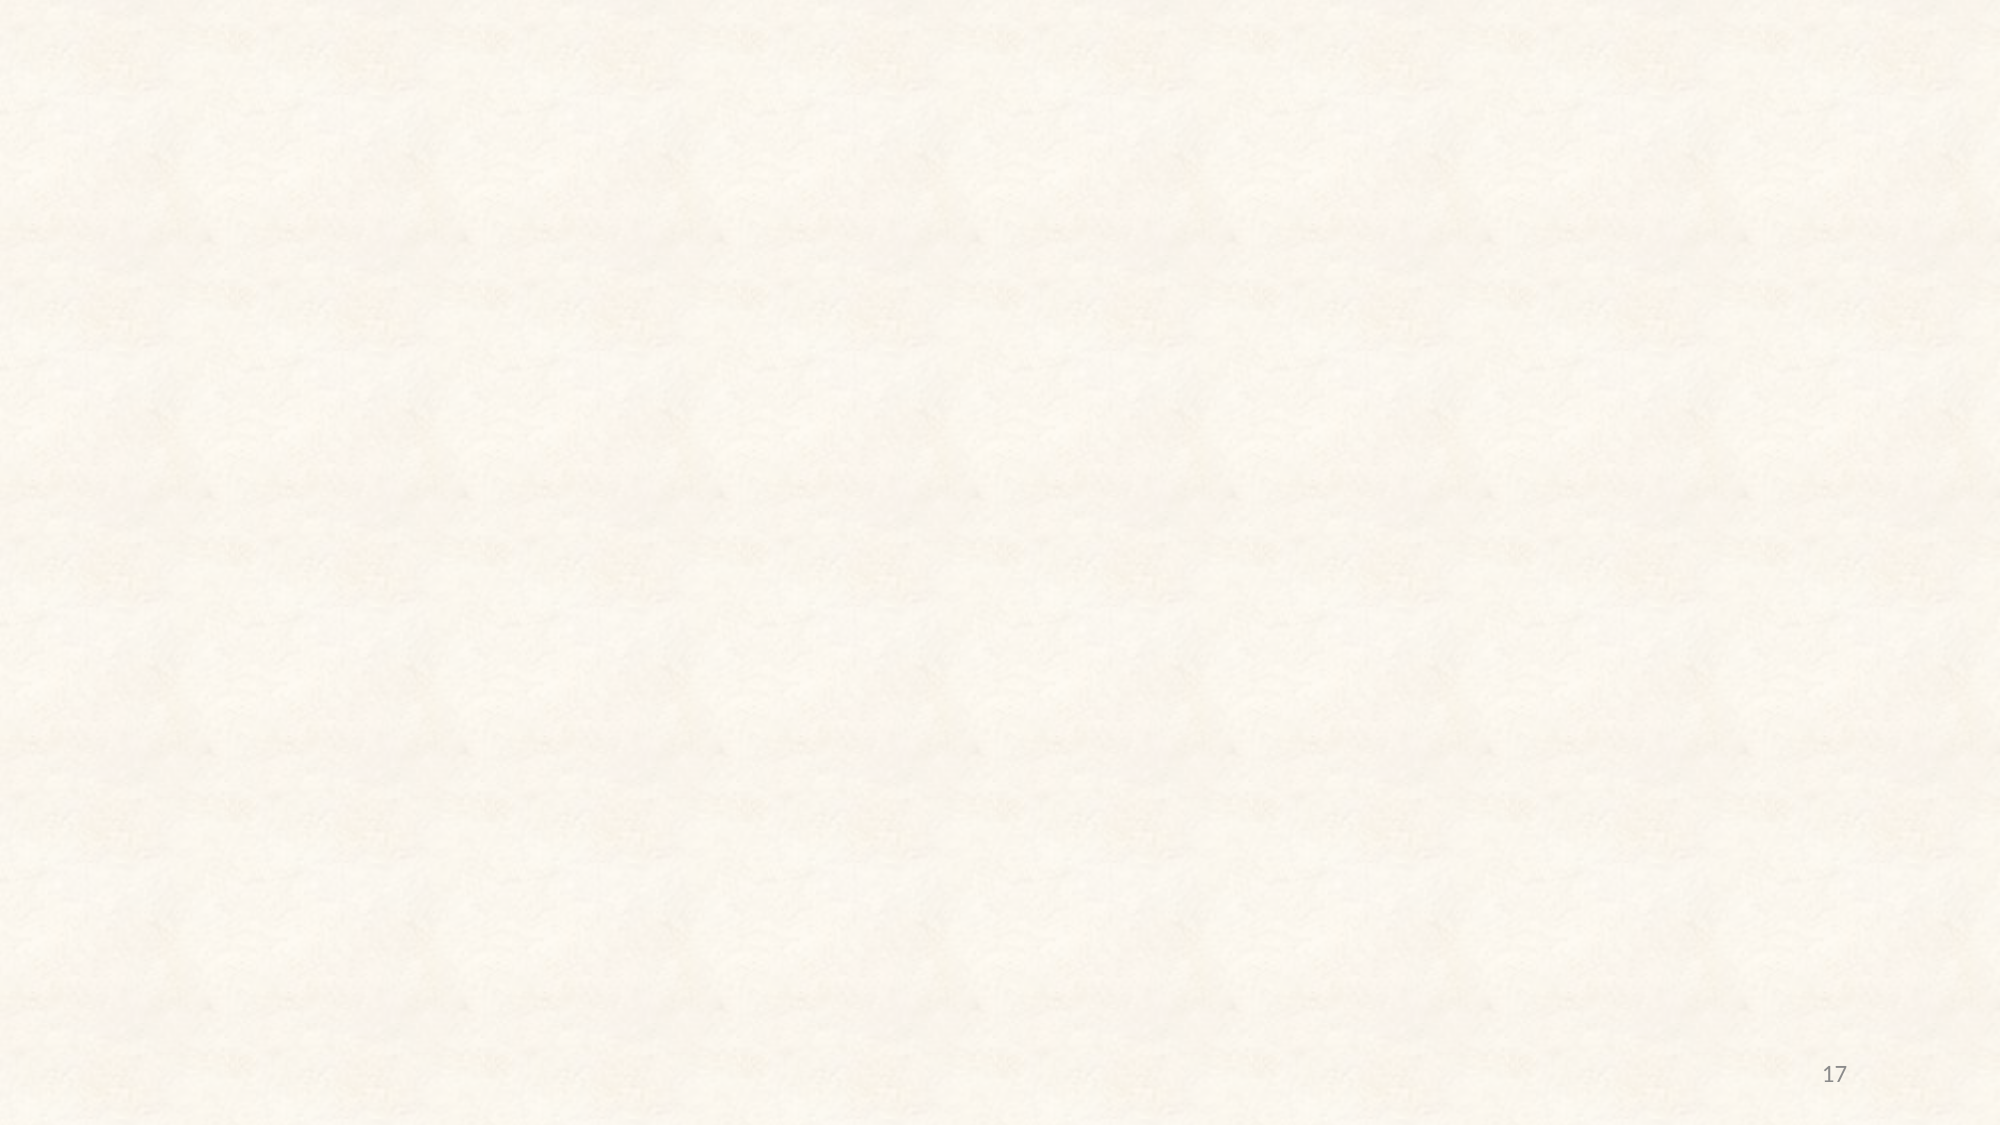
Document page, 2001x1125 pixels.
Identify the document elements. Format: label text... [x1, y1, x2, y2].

slide_number 17 [1412, 1042, 1863, 1103]
